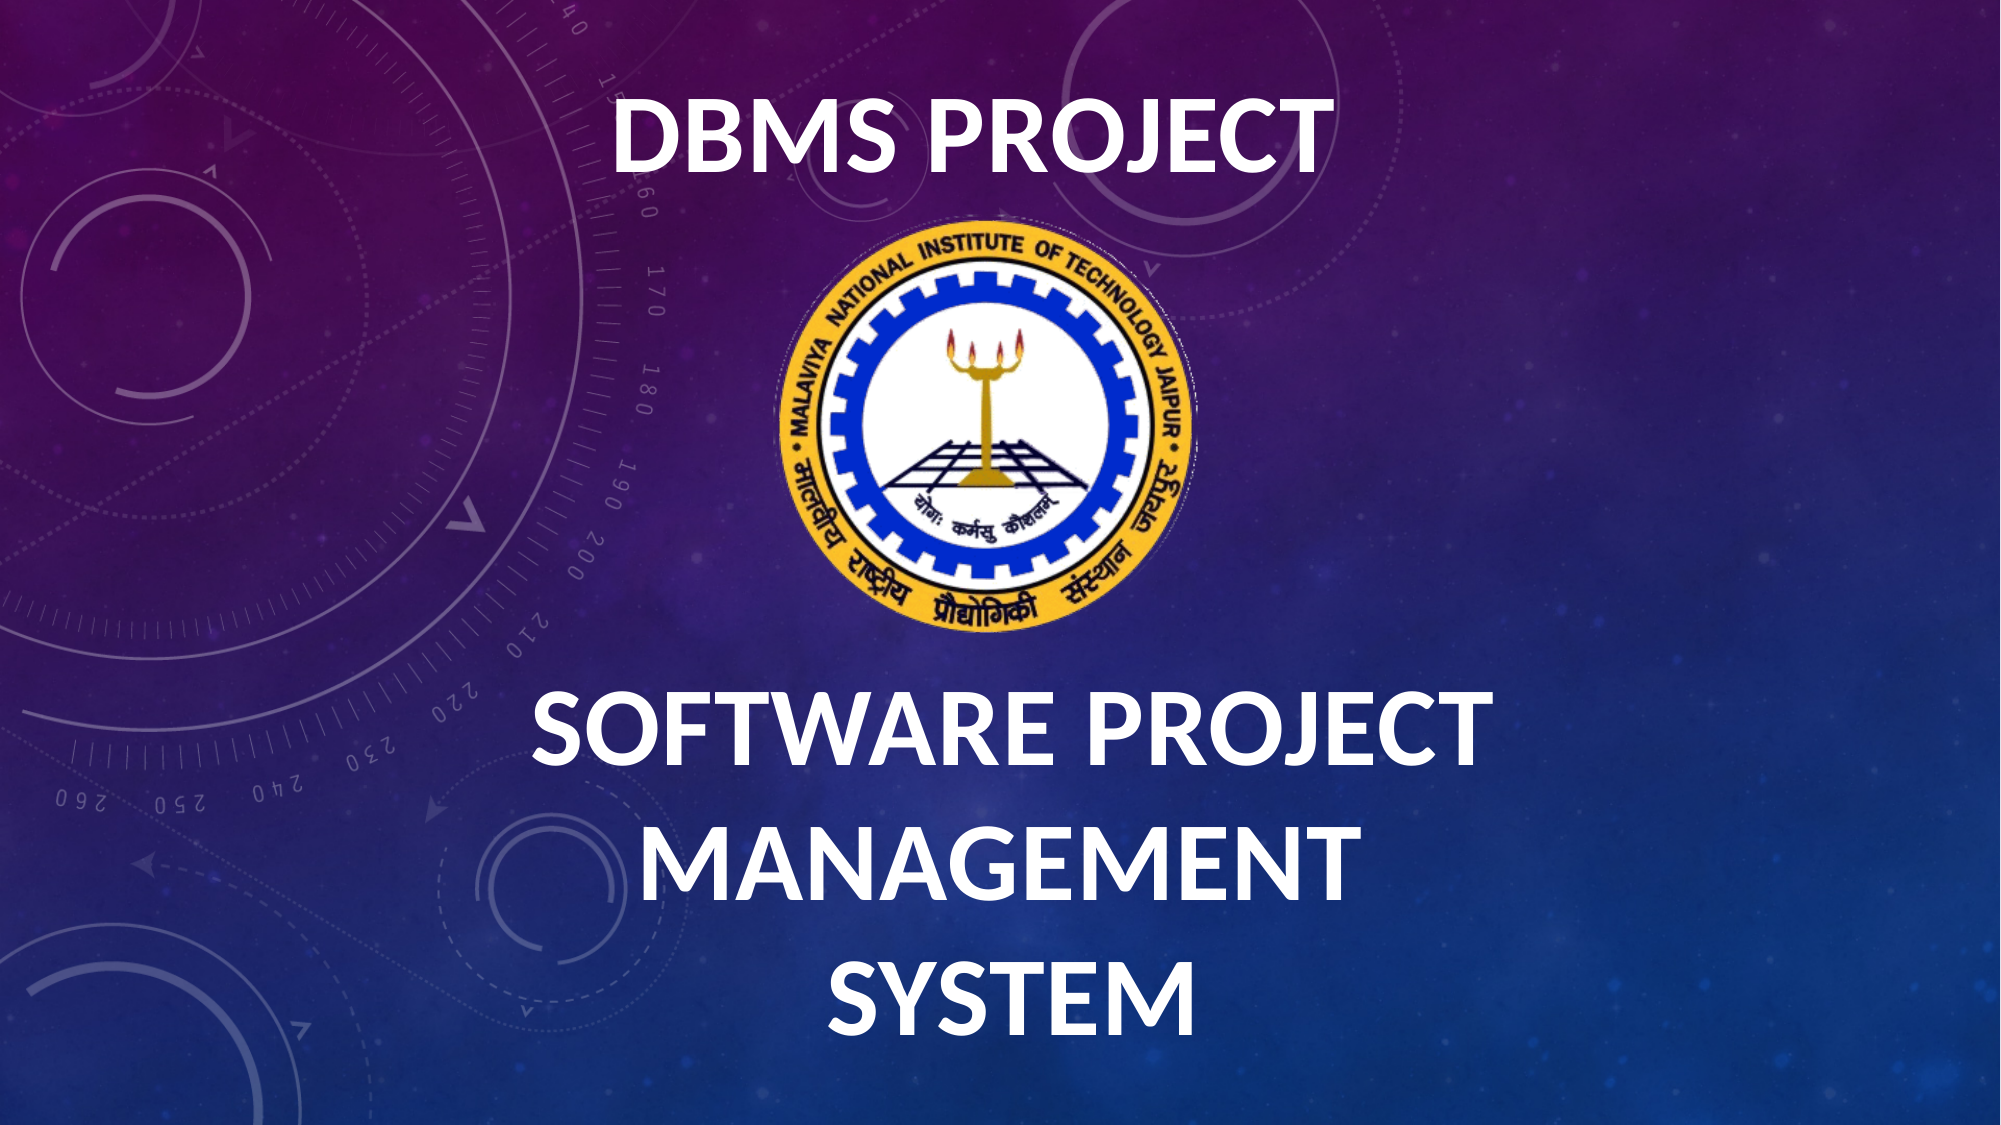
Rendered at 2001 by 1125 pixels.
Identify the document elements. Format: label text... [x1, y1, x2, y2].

picture [0, 0, 2001, 1125]
text_box DBMS PROJECT [595, 52, 1379, 203]
text_box SOFTWARE PROJECT MANAGEMENT SYSTEM [236, 644, 1790, 1065]
